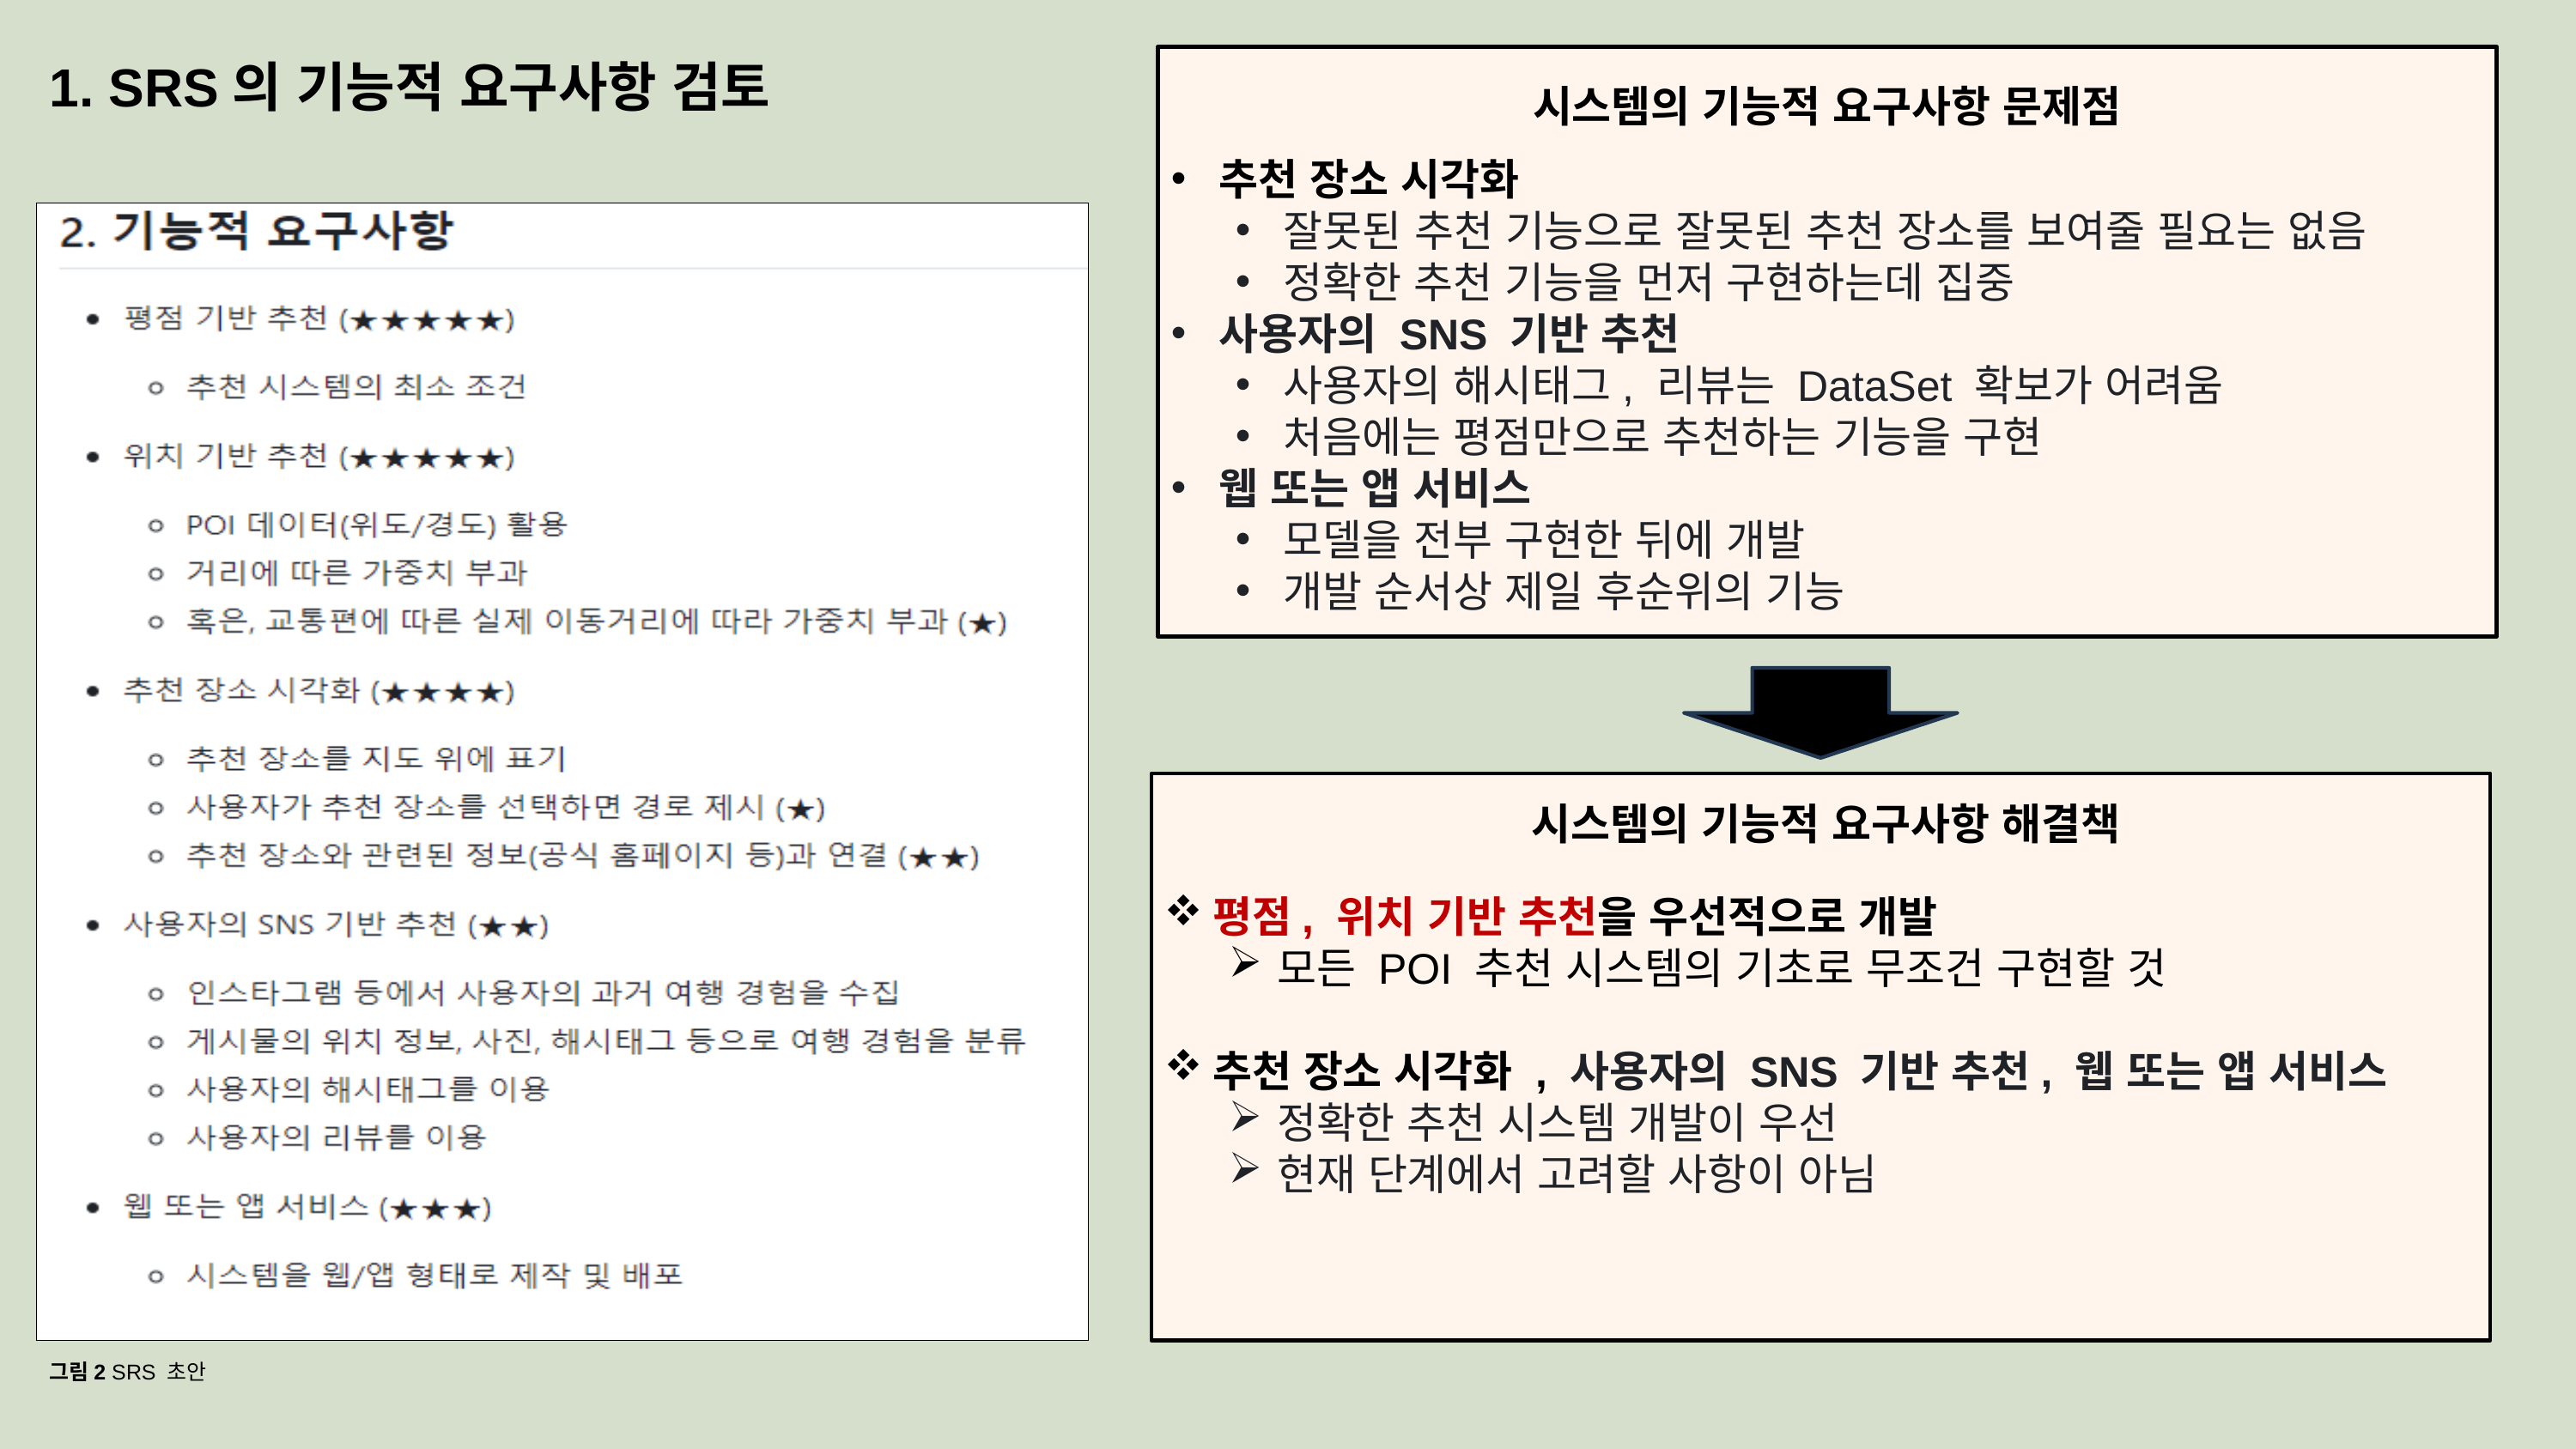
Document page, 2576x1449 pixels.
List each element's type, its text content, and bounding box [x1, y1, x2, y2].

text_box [36, 203, 1089, 1391]
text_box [1151, 773, 2491, 1341]
text_box 1. SRS의 기능적 요구사항 검토 [36, 46, 1059, 124]
text_box [1681, 665, 1959, 760]
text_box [1157, 46, 2497, 637]
